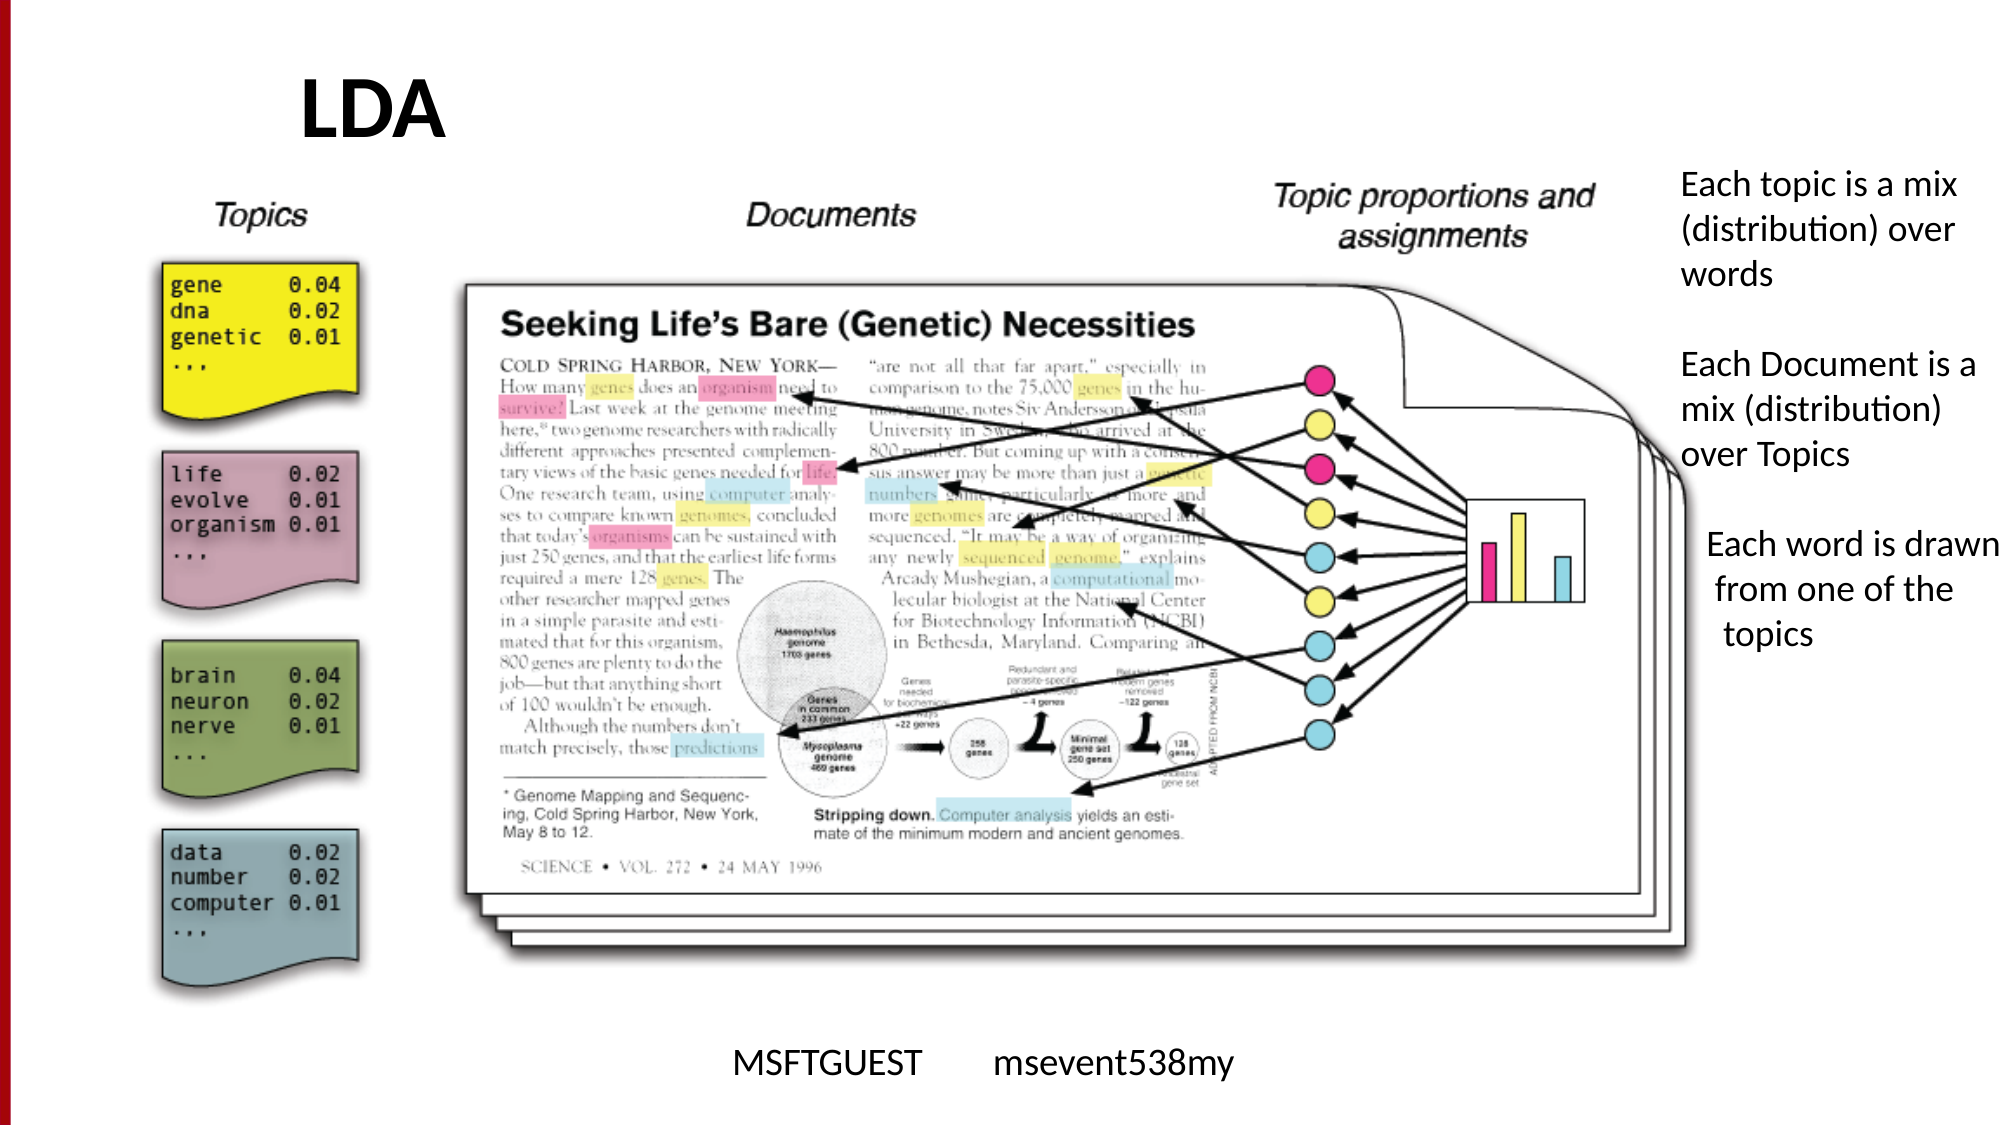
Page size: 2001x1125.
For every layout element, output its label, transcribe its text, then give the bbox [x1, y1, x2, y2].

title LDA [285, 0, 1919, 163]
footer MSFTGUEST msevent538my [666, 1028, 1301, 1105]
text_box Each topic is a mix (distribution) over words Each Document is a mix (distribution) over Topics Each word is drawn from one of the topics [1665, 151, 2000, 706]
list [136, 178, 1723, 1014]
